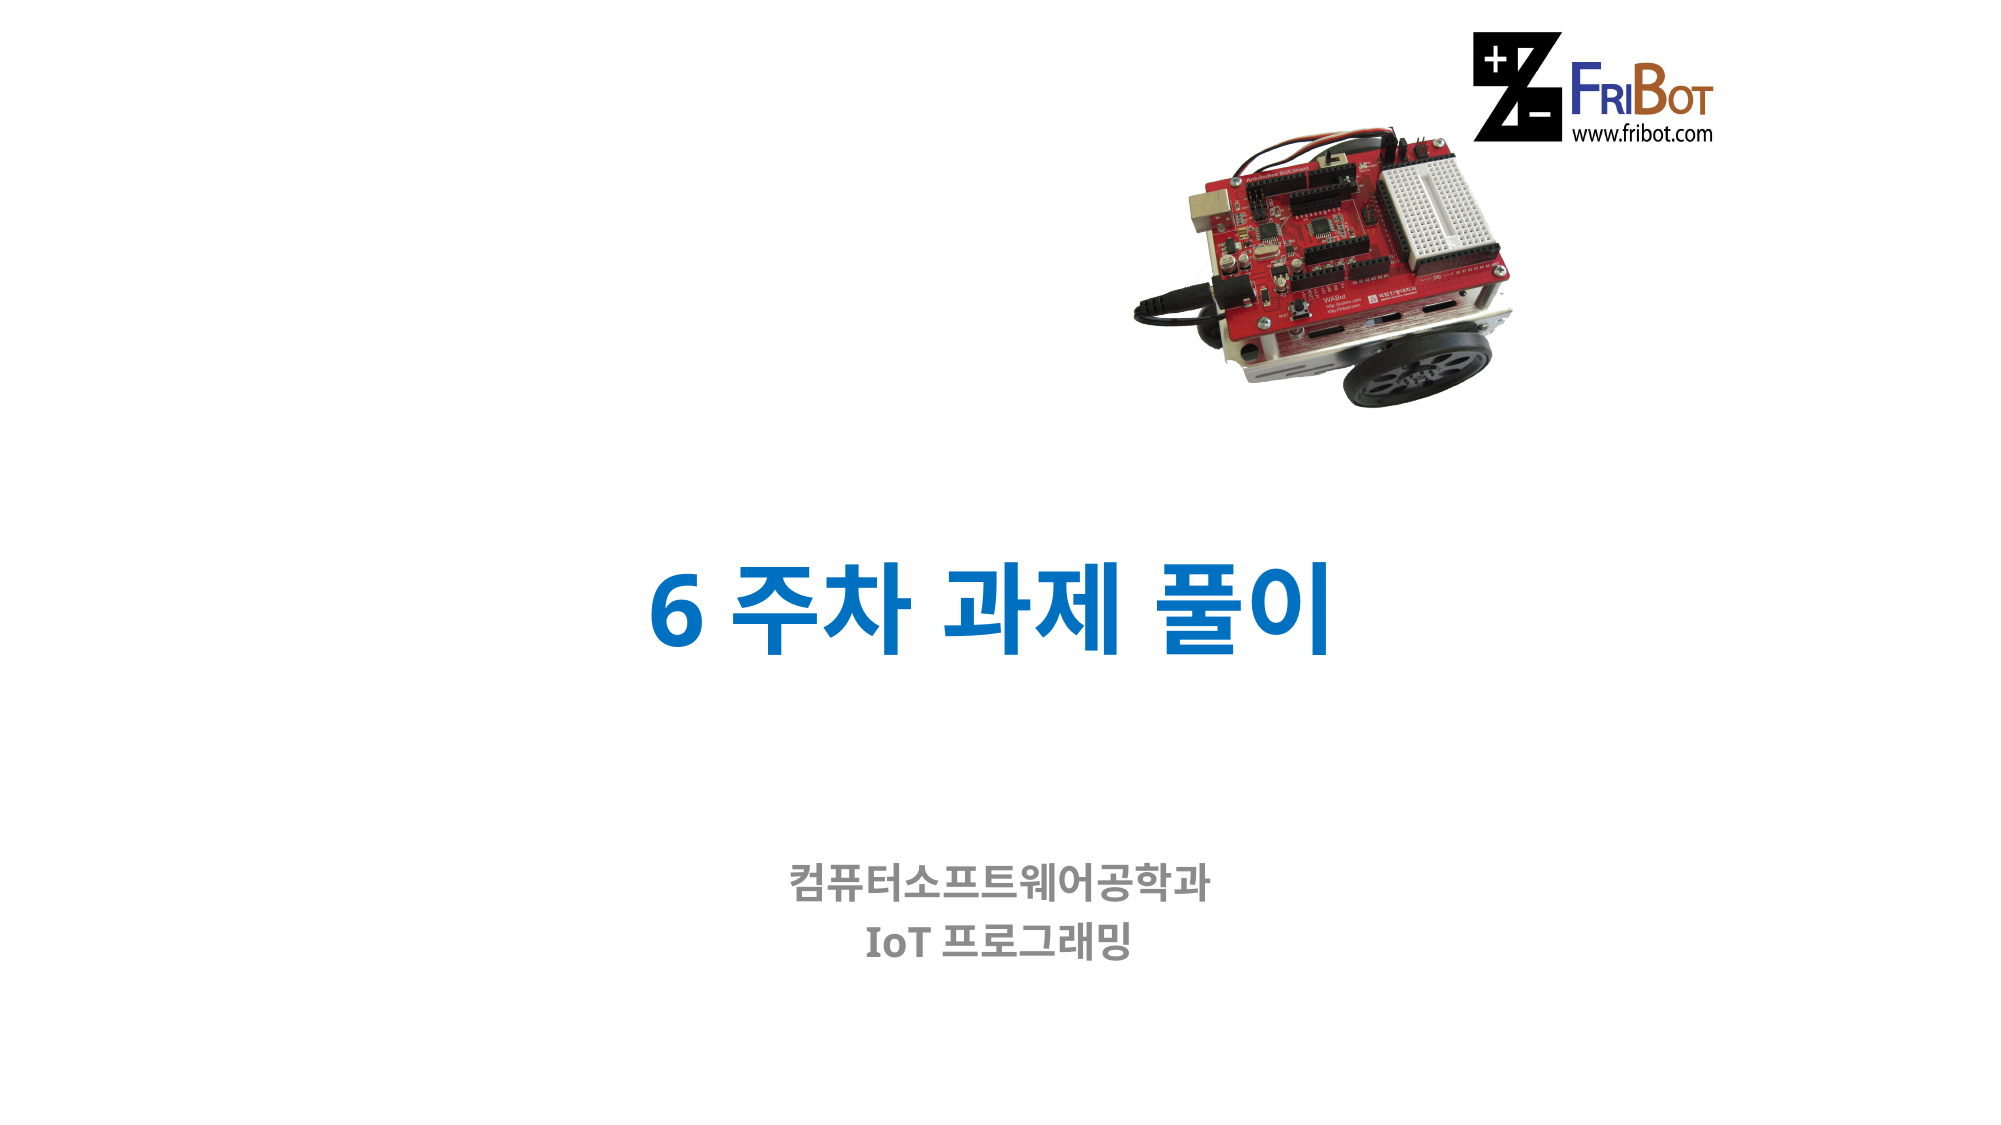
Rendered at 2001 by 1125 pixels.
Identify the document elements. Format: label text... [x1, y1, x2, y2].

picture [1117, 30, 1715, 422]
subtitle 컴퓨터소프트웨어공학과 IoT프로그래밍 [474, 849, 1525, 1012]
text_box 6주차 과제 풀이 [633, 538, 1353, 674]
